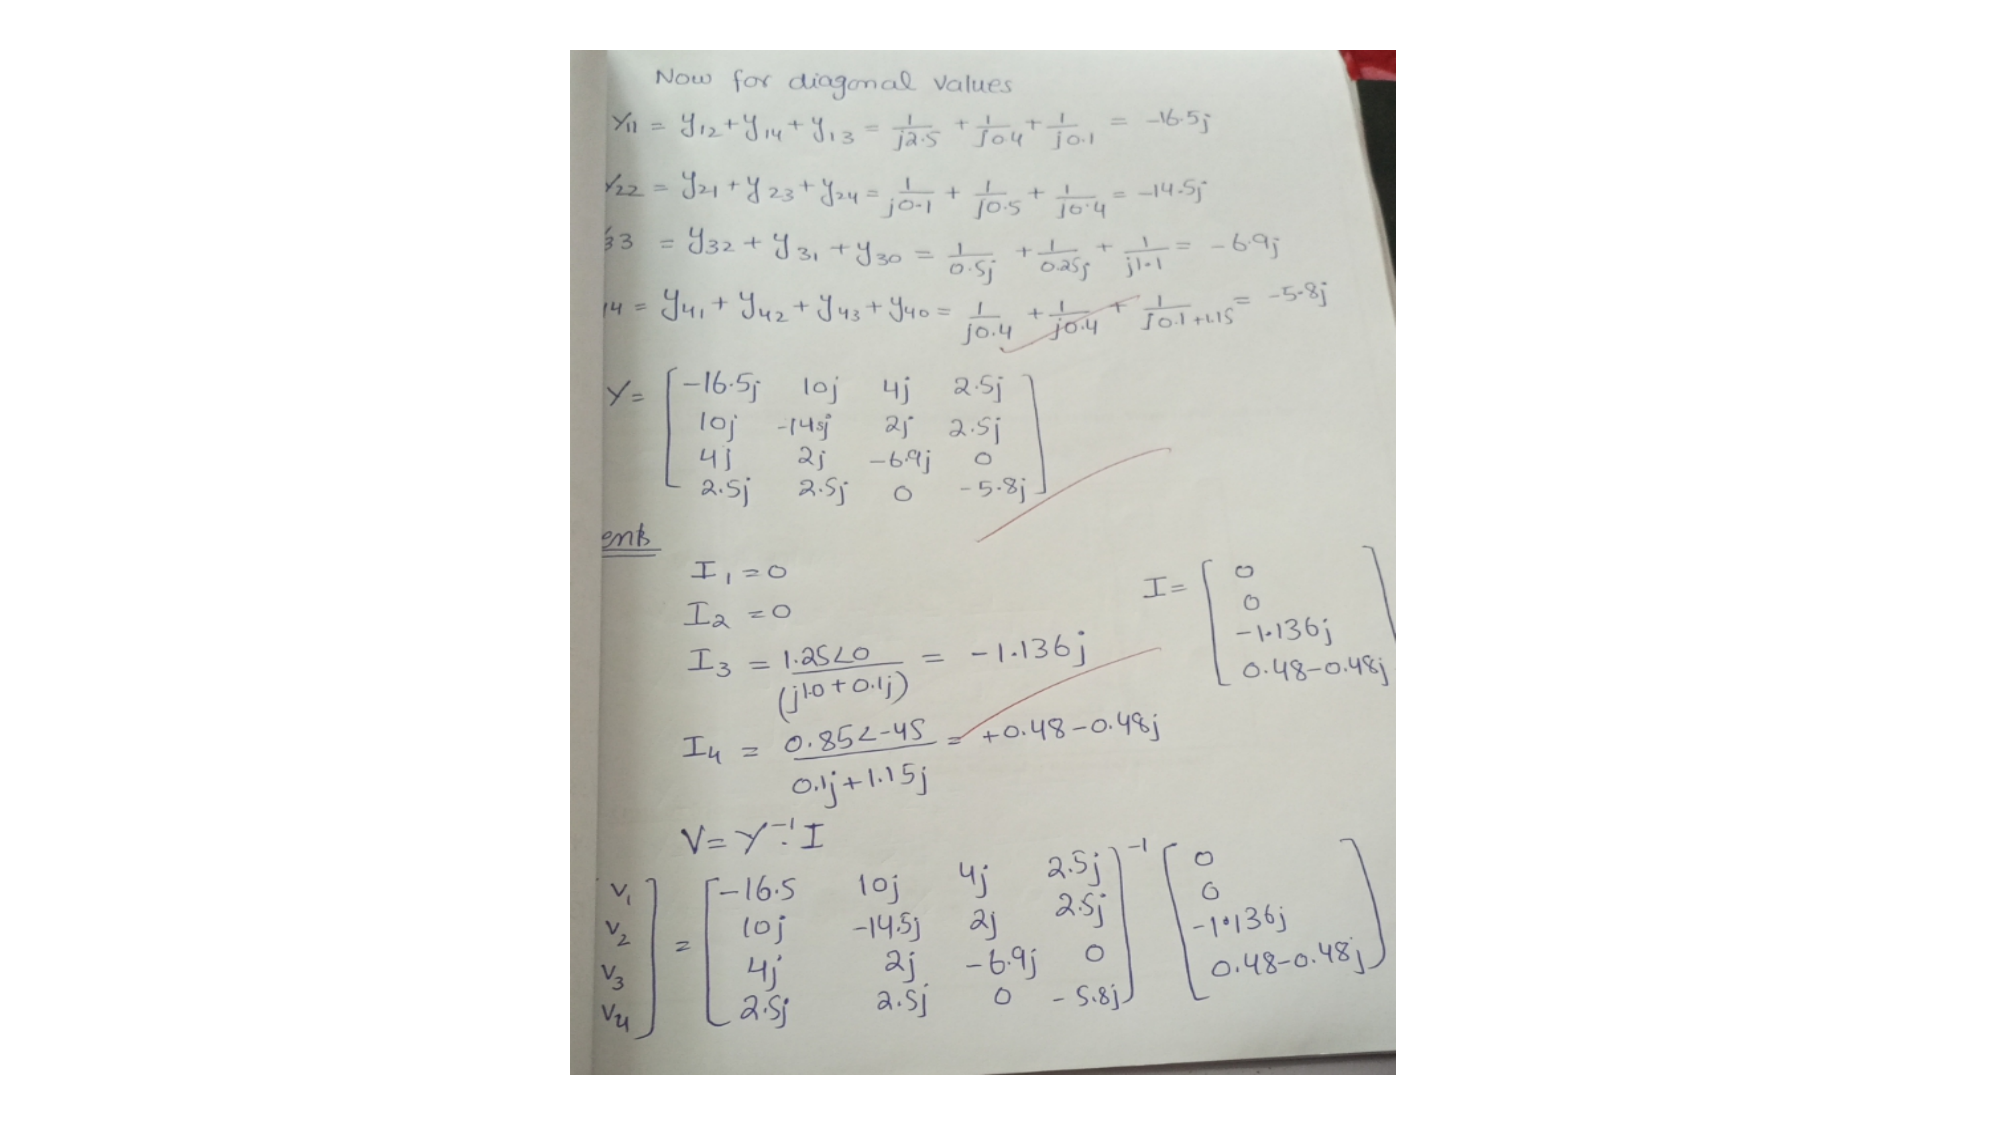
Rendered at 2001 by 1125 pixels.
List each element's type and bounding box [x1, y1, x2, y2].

picture [569, 50, 1396, 1075]
